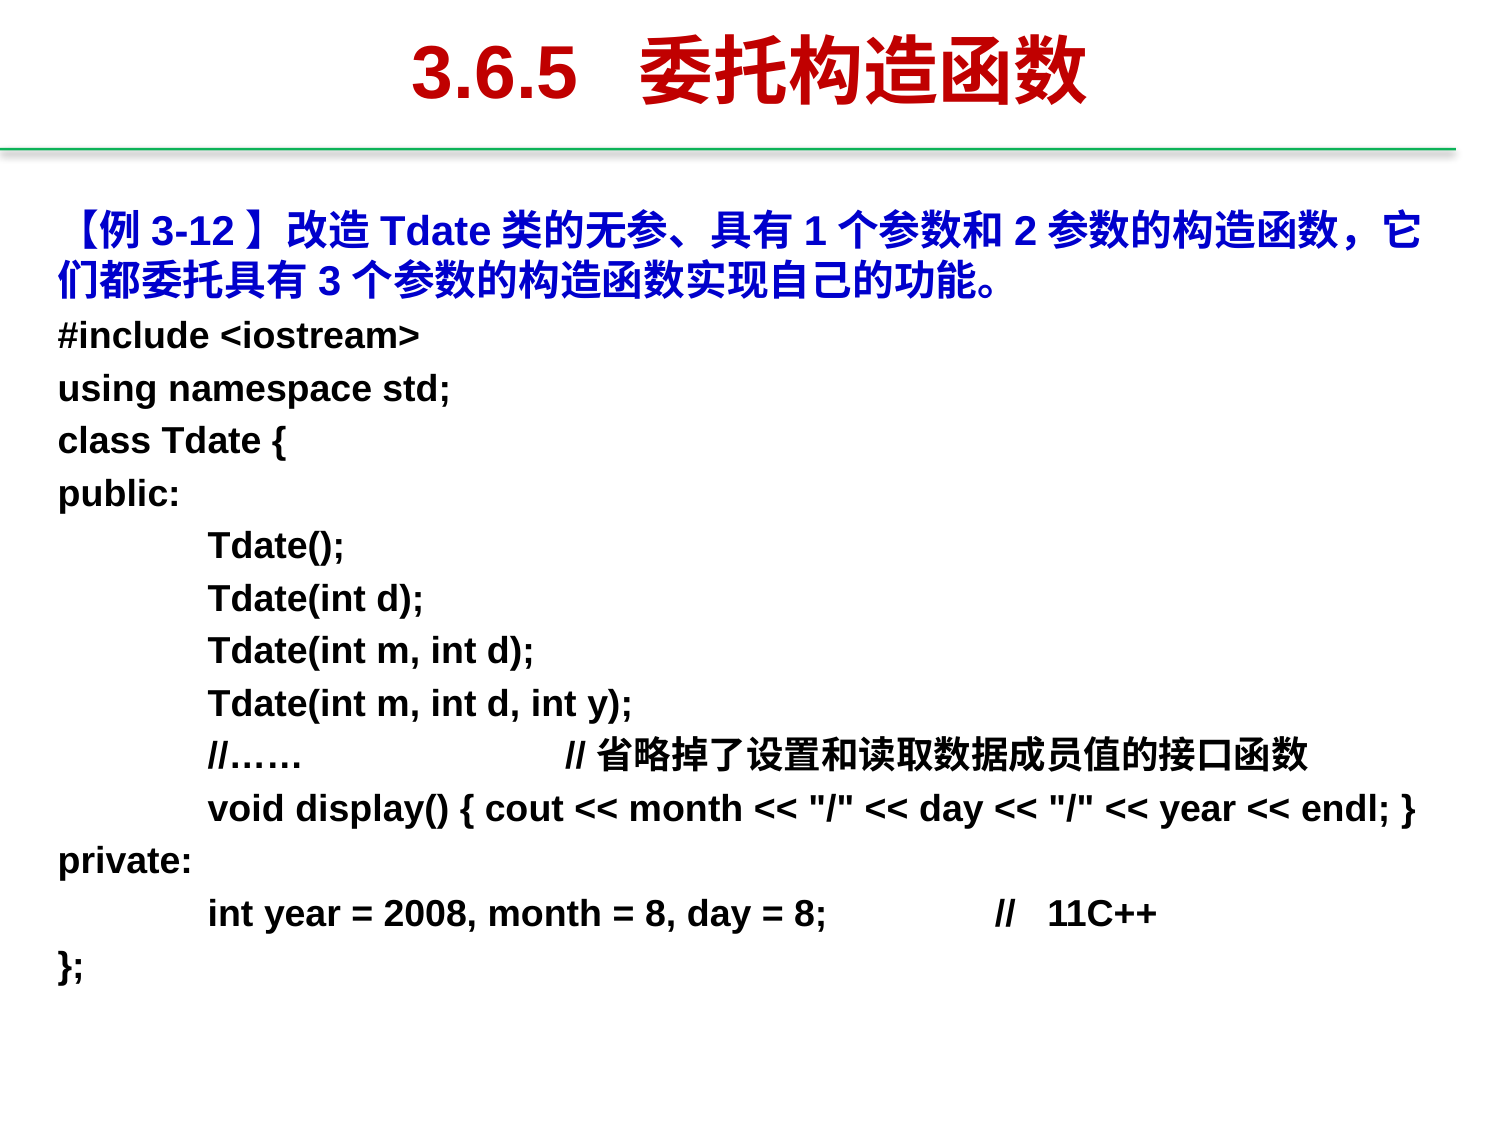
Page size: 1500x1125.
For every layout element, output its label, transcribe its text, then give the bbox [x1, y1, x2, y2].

list 【例3-12】改造Tdate类的无参、具有1个参数和2参数的构造函数，它们都委托具有3个参数的构造函数实现自己的功能。 #include <iostream> using namespace std; class Tdate { public: Tdate(); Tdate(int d); Tdate(int m, int d); Tdate(int m, int d, int y); //…… //省略掉了设置和读取数据成员值的接口函数 void display() { cout << month << "/" << day << "/" << year << endl; } private: int year = 2008, month = 8, day = 8; // 11C++ }; [42, 196, 1458, 1047]
title 3.6.5 委托构造函数 [75, 12, 1425, 126]
